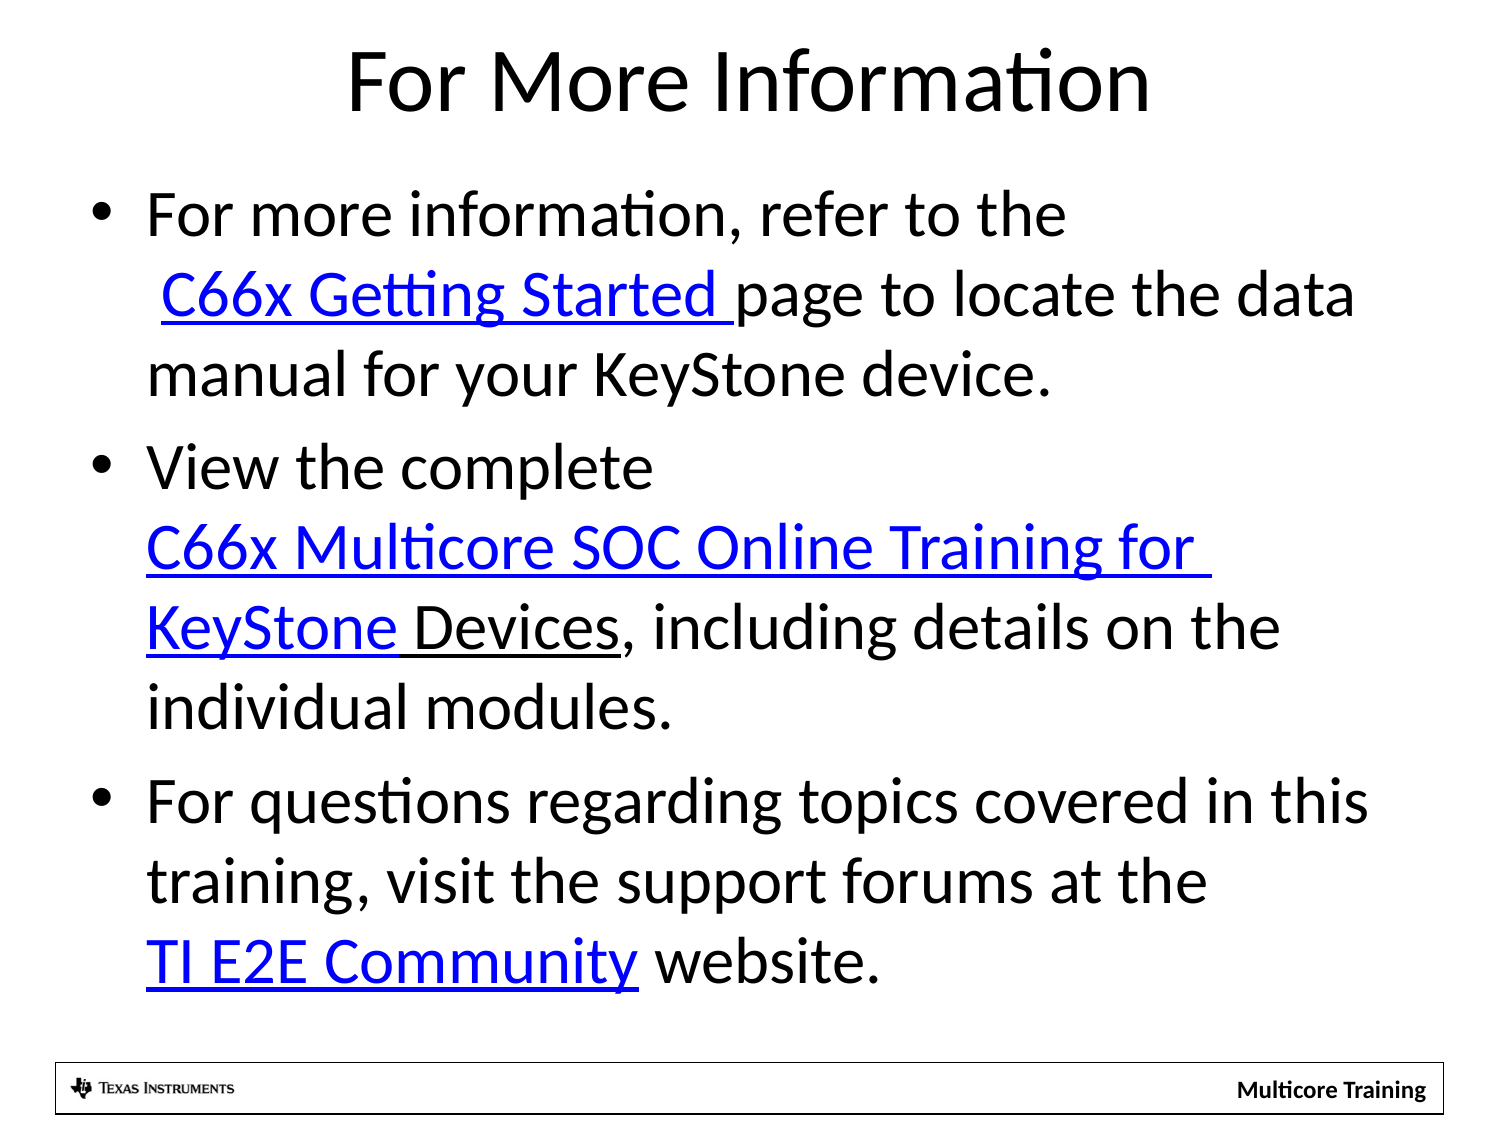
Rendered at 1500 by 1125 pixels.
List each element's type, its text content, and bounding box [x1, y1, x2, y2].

list For more information, refer to the C66x Getting Started page to locate the data manual for your KeyStone device. View the complete C66x Multicore SOC Online Training for KeyStone Devices, including details on the individual modules. For questions regarding topics covered in this training, visit the support forums at the TI E2E Community website. [74, 162, 1426, 1038]
title For More Information [74, 12, 1426, 138]
picture [59, 1066, 245, 1110]
